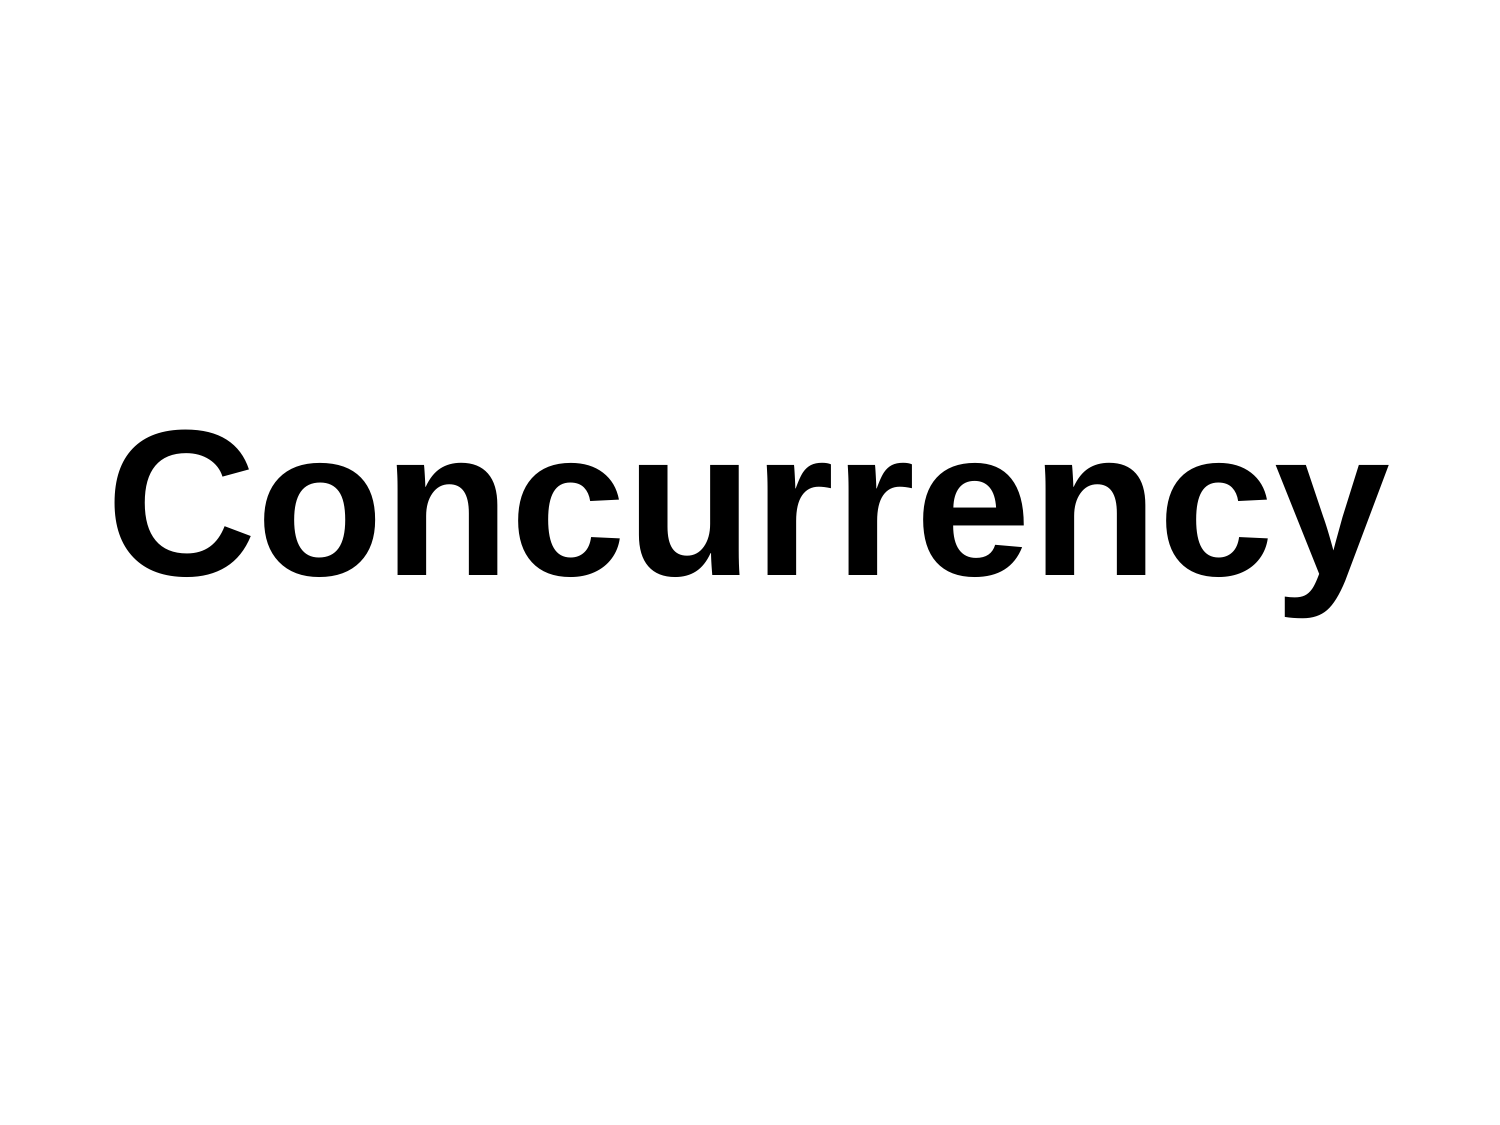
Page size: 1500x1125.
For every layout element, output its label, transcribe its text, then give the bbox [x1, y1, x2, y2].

title Concurrency [14, 260, 1483, 725]
